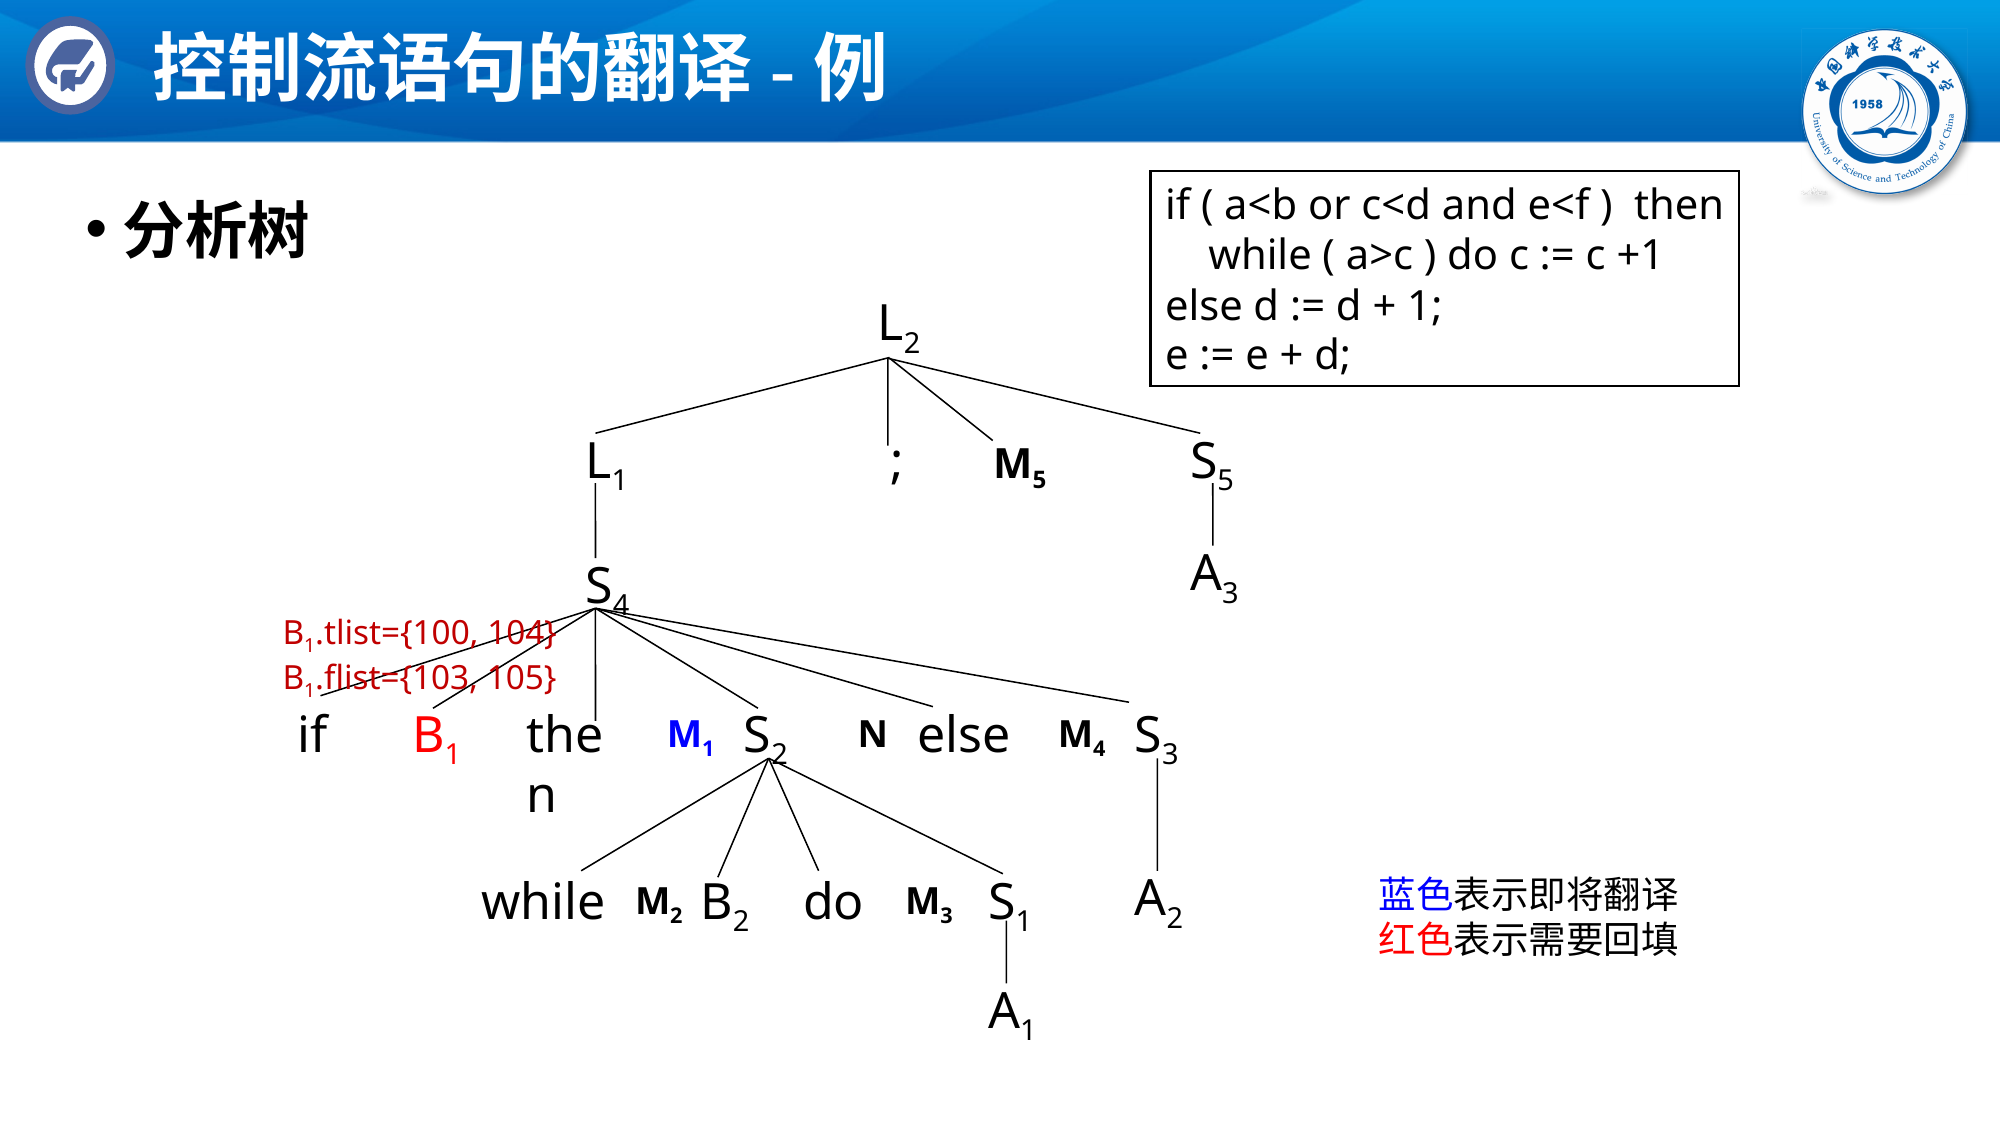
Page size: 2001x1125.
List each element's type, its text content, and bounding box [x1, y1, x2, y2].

text_box if ( a<b or c<d and e<f ) then while ( a>c ) do c := c +1 else d := d + 1; e := e + d; [1149, 170, 1740, 387]
text_box then [511, 694, 650, 830]
text_box M1 [652, 702, 730, 768]
picture [0, 0, 2000, 204]
text_box else [902, 694, 1041, 770]
text_box A2 [1119, 858, 1233, 942]
text_box B2 [685, 862, 799, 946]
text_box S5 [1175, 420, 1288, 504]
list 分析树 [70, 172, 1911, 1031]
text_box B1 [397, 710, 510, 778]
text_box M3 [890, 869, 968, 936]
text_box ; [875, 420, 988, 496]
text_box S1 [973, 862, 1086, 946]
text_box M4 [1043, 702, 1121, 768]
text_box N [842, 702, 903, 762]
title 控制流语句的翻译-例 [137, 10, 1707, 132]
text_box S3 [1119, 694, 1258, 778]
text_box S2 [728, 694, 842, 778]
text_box B1.tlist={100, 104} B1.flist={103, 105} [267, 603, 573, 710]
text_box A3 [1175, 533, 1288, 617]
text_box while [466, 862, 629, 937]
text_box 蓝色表示即将翻译 红色表示需要回填 [1364, 863, 1694, 969]
text_box M5 [978, 428, 1091, 501]
text_box if [282, 710, 396, 770]
text_box do [788, 862, 926, 937]
text_box L1 [570, 420, 683, 504]
text_box L2 [862, 283, 963, 367]
text_box S4 [570, 545, 683, 629]
text_box M2 [620, 869, 698, 936]
text_box A1 [973, 970, 1086, 1054]
